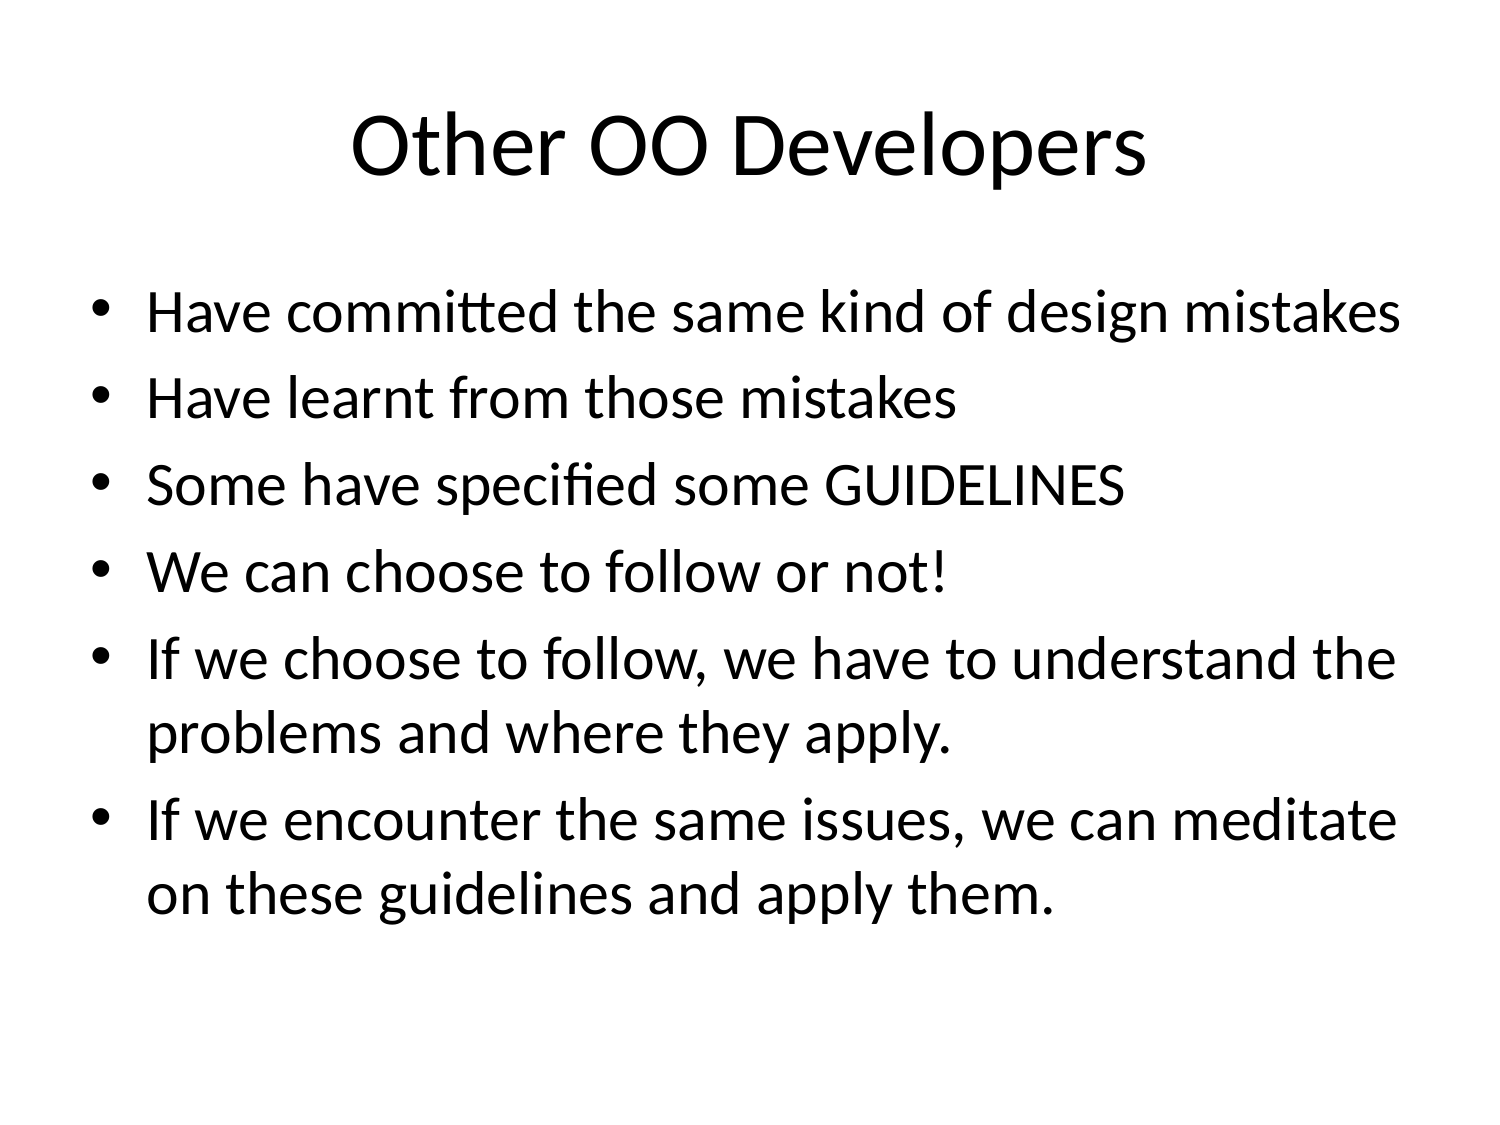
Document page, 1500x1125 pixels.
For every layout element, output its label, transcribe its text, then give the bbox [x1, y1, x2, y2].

title Other OO Developers [75, 45, 1425, 233]
list Have committed the same kind of design mistakes Have learnt from those mistakes Some have specified some GUIDELINES We can choose to follow or not! If we choose to follow, we have to understand the problems and where they apply. If we encounter the same issues, we can meditate on these guidelines and apply them. [75, 262, 1425, 1005]
